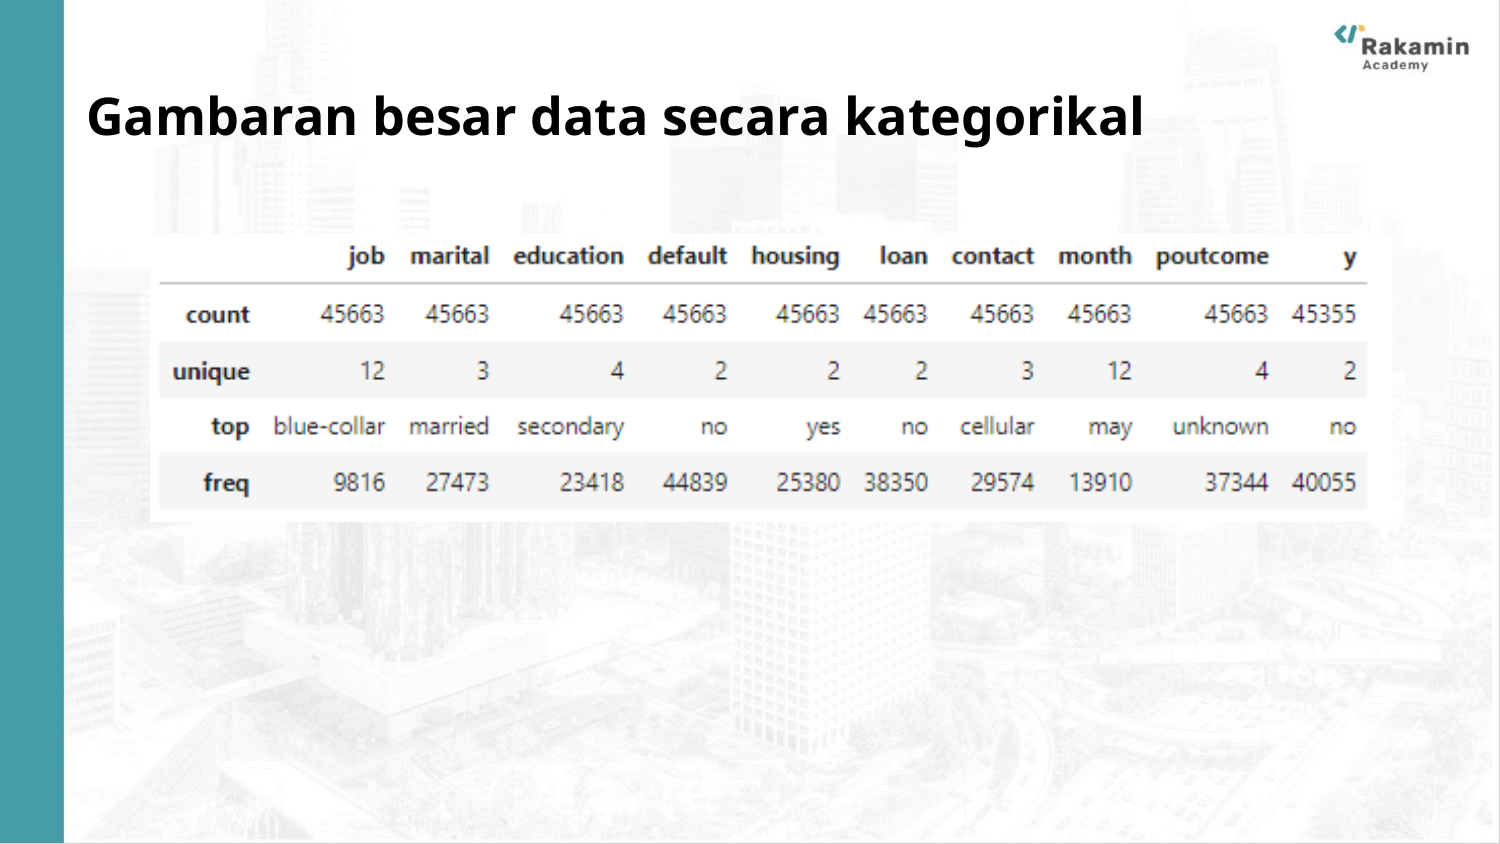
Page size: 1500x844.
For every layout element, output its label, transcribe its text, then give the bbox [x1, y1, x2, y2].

picture [0, 0, 1500, 844]
title Gambaran besar data secara kategorikal [84, 81, 1300, 225]
